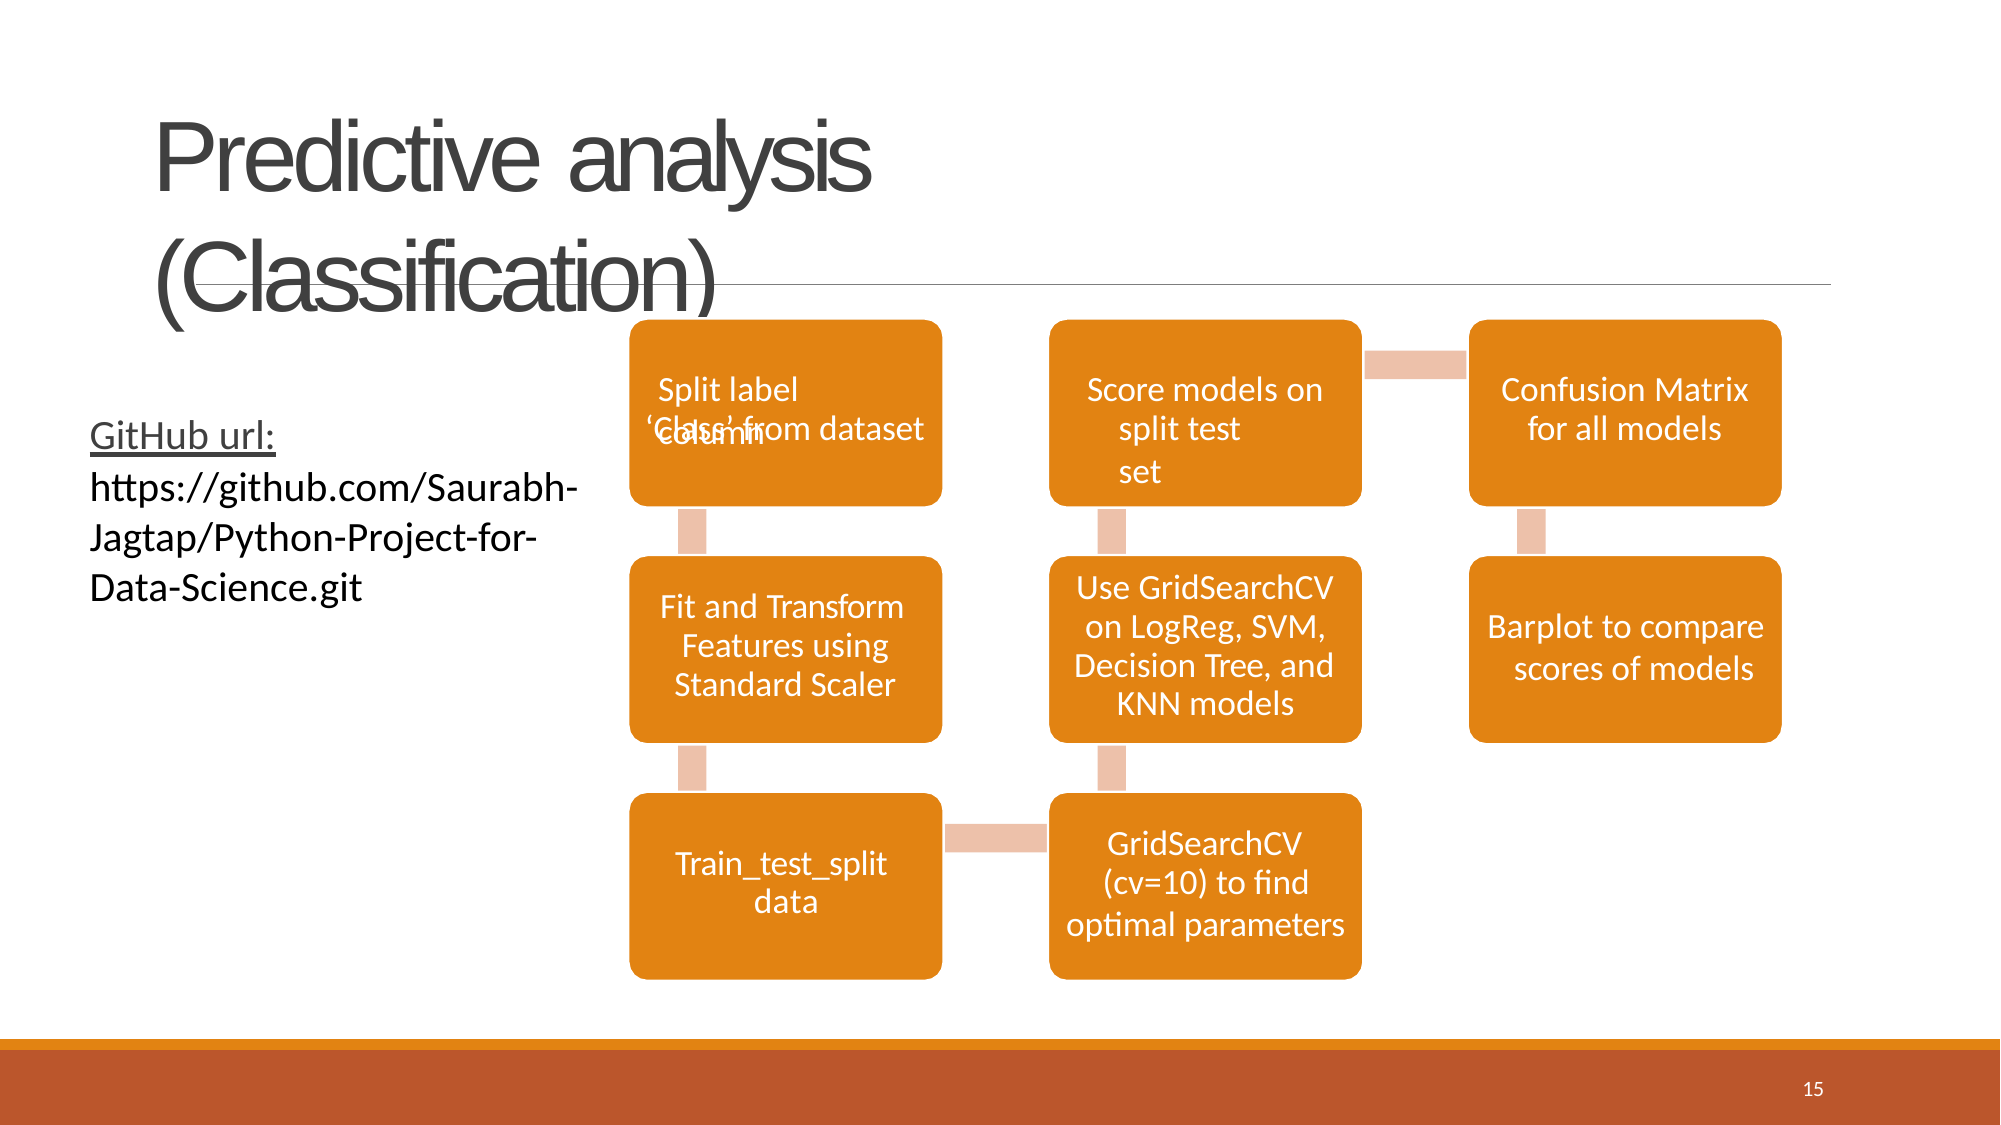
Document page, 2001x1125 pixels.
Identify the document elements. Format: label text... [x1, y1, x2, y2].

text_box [1046, 754, 1365, 983]
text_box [626, 316, 946, 553]
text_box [626, 790, 1041, 983]
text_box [1046, 517, 1365, 746]
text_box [1465, 316, 1785, 553]
title Predictive analysis (Classification) [150, 89, 1450, 332]
slide_number 15 [1795, 1077, 1831, 1125]
text_box GitHub url: https://github.com/Saurabh-Jagtap/Python-Project-for-Data-Science.git [87, 405, 590, 610]
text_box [1465, 553, 1785, 746]
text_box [626, 553, 946, 789]
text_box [1046, 316, 1464, 510]
